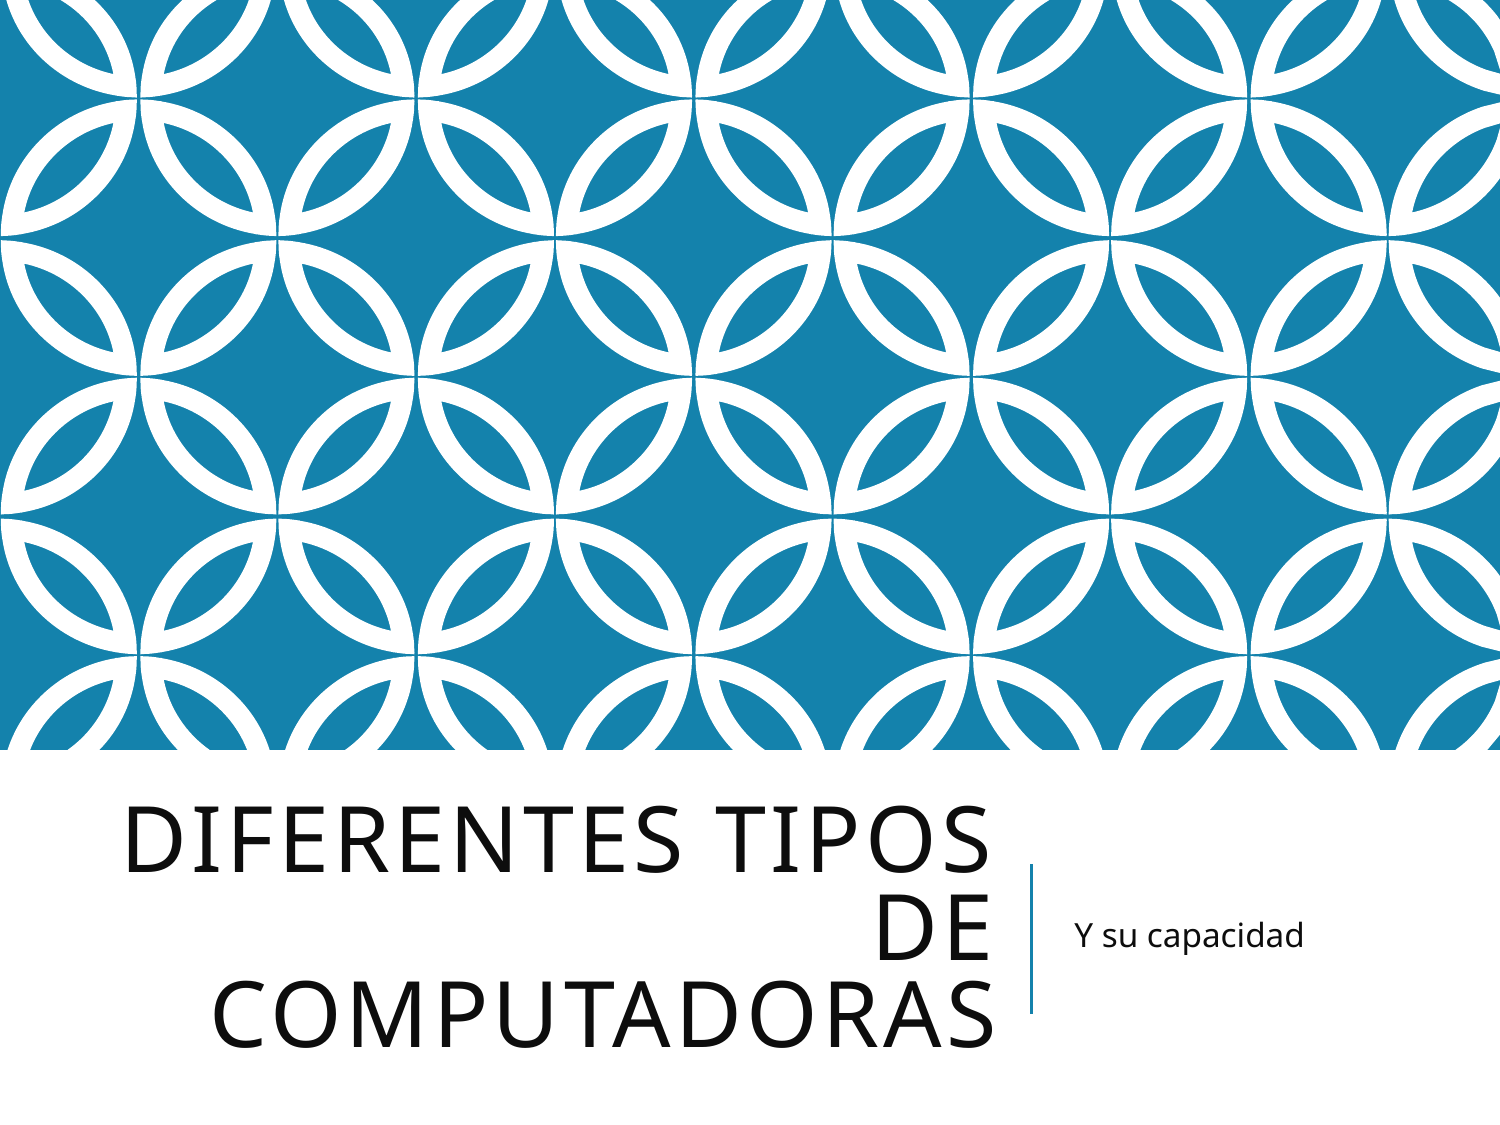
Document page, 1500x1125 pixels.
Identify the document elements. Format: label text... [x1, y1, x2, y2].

subtitle Y su capacidad [1059, 813, 1454, 1054]
title Diferentes tipos de computadoras [56, 813, 1013, 1054]
